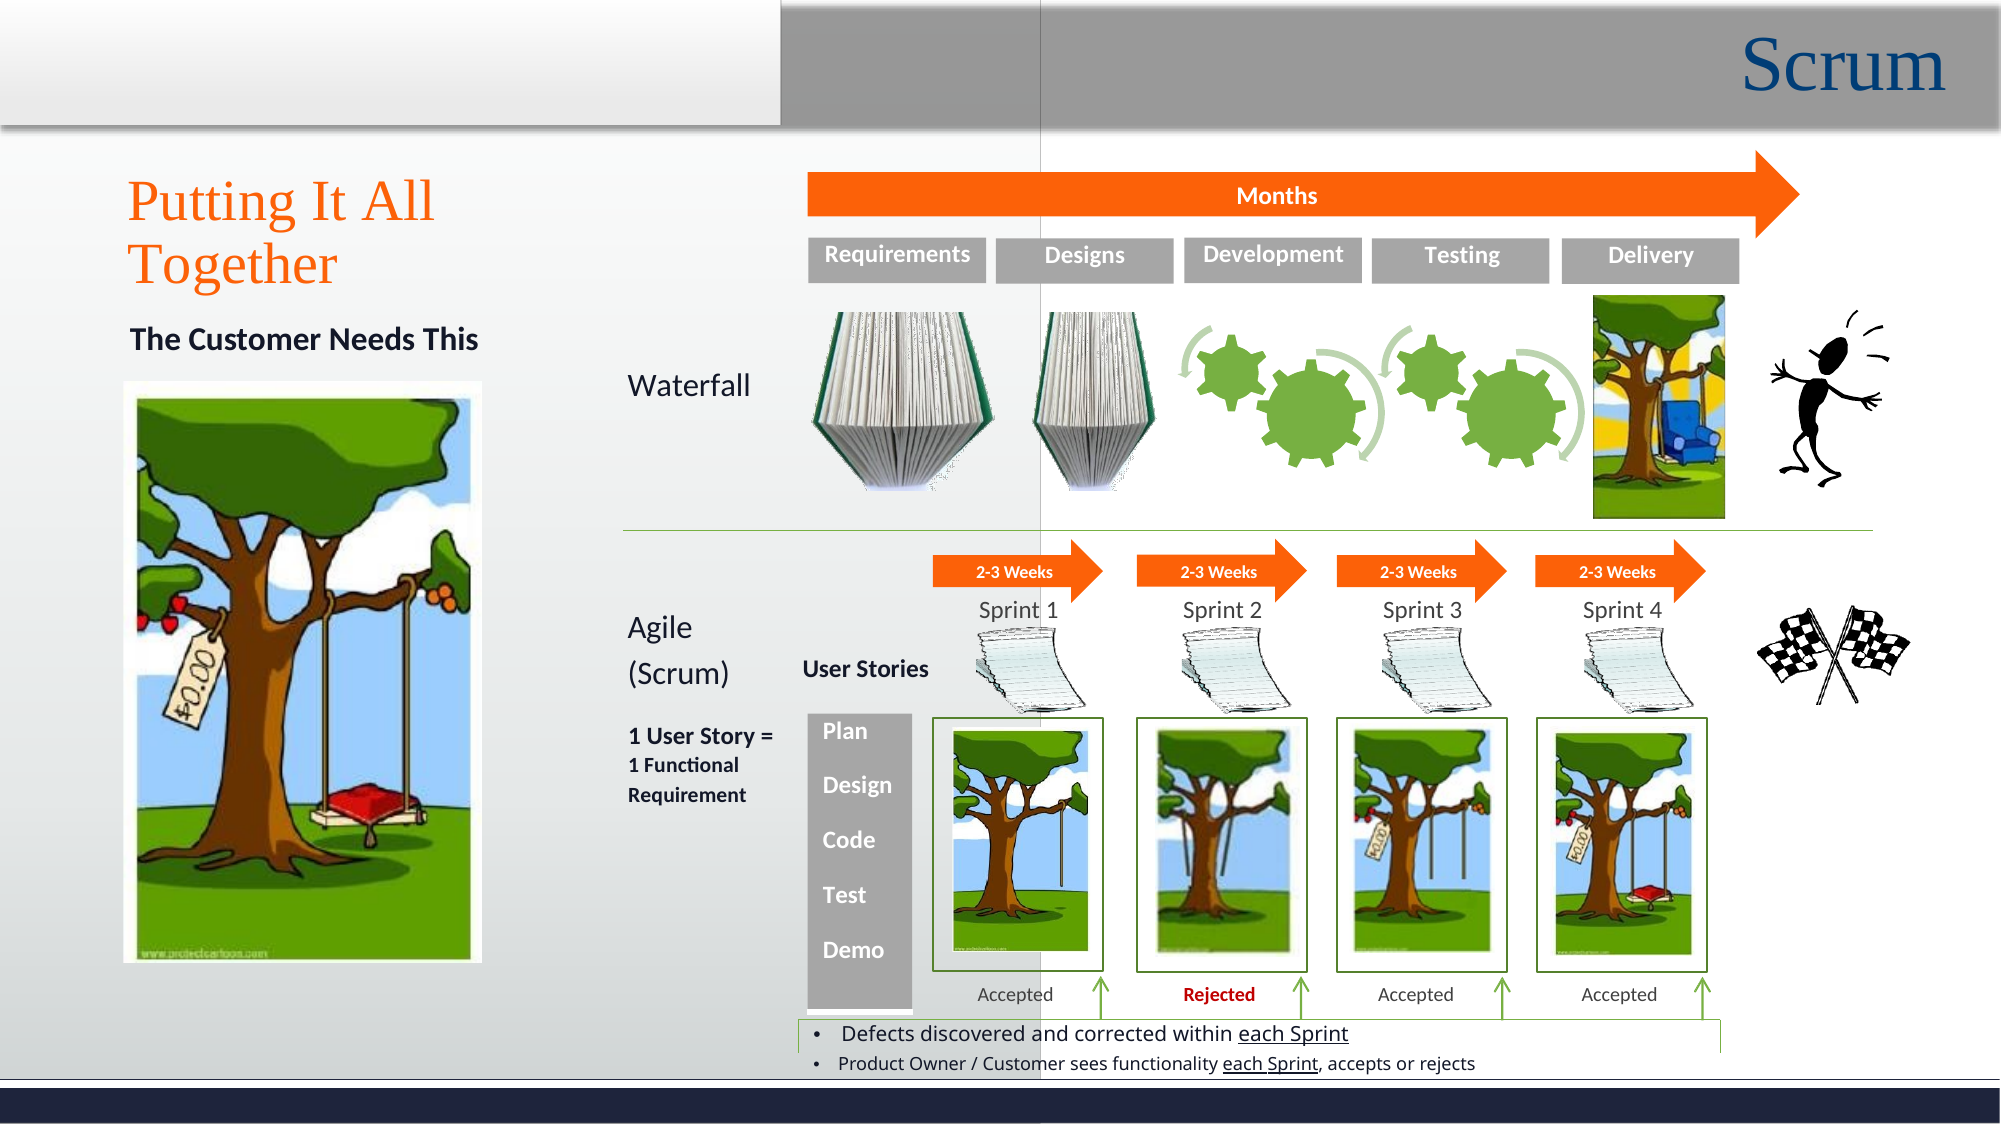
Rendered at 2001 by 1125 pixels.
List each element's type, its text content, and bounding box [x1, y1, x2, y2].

text_box 2-3 Weeks Sprint 3 [1370, 561, 1467, 627]
text_box 2-3 Weeks Sprint 2 [1171, 561, 1267, 627]
text_box [1593, 295, 1726, 508]
text_box [932, 539, 1104, 604]
text_box • Product Owner / Customer sees functionality each Sprint, accepts or rejects [811, 1053, 1492, 1080]
text_box [1535, 539, 1706, 604]
text_box [1515, 348, 1585, 462]
text_box [1863, 325, 1884, 337]
text_box [932, 717, 1103, 972]
text_box [1825, 383, 1882, 412]
text_box [0, 0, 2000, 125]
text_box [1798, 378, 1829, 435]
text_box [1092, 976, 1110, 1019]
text_box [0, 1079, 2000, 1083]
text_box [1377, 325, 1413, 378]
text_box Accepted [1376, 983, 1472, 1011]
text_box [1181, 627, 1292, 714]
text_box [1770, 358, 1811, 384]
text_box [1336, 717, 1507, 972]
text_box [1809, 431, 1842, 488]
text_box [1195, 333, 1268, 413]
text_box [1177, 325, 1213, 378]
text_box [1584, 627, 1695, 714]
text_box [0, 1084, 2000, 1125]
text_box Accepted [975, 983, 1071, 1011]
text_box [1757, 602, 1913, 705]
text_box Months [1234, 182, 1338, 216]
text_box [0, 140, 2000, 1079]
text_box Designs [995, 238, 1174, 284]
text_box [976, 627, 1087, 714]
text_box [1866, 354, 1890, 363]
text_box [1493, 976, 1511, 1019]
text_box [783, 312, 1005, 491]
text_box Putting It All Together The Customer Needs This [125, 170, 487, 362]
text_box Requirements [808, 237, 987, 284]
text_box [1315, 348, 1385, 462]
text_box Rejected [1181, 983, 1273, 1011]
text_box [1336, 539, 1508, 604]
text_box [1778, 430, 1809, 474]
text_box [1136, 717, 1307, 972]
text_box 2-3 Weeks Sprint 1 [966, 561, 1063, 627]
text_box Development [1184, 237, 1362, 284]
text_box [1808, 337, 1848, 375]
text_box [1845, 309, 1859, 328]
text_box [1013, 312, 1163, 491]
text_box Agile (Scrum) 1 User Story = 1 Functional Requirement [625, 610, 779, 814]
text_box [0, 125, 2000, 140]
text_box Accepted [1579, 983, 1675, 1011]
text_box [1292, 976, 1310, 1019]
text_box [123, 381, 482, 963]
text_box Waterfall [625, 369, 775, 412]
text_box User Stories [800, 654, 955, 689]
text_box Plan Design Code Test Demo [807, 713, 912, 1012]
text_box [1536, 717, 1707, 972]
text_box [1693, 976, 1711, 1019]
text_box Delivery [1561, 238, 1740, 284]
text_box Testing [1371, 238, 1550, 284]
text_box [1382, 627, 1493, 714]
text_box Scrum [1737, 23, 1962, 107]
text_box [623, 508, 1874, 534]
text_box [1395, 333, 1468, 413]
text_box 2-3 Weeks Sprint 4 [1569, 561, 1666, 627]
text_box [1256, 359, 1367, 468]
text_box [807, 149, 1800, 239]
text_box [1136, 538, 1308, 603]
text_box • Defects discovered and corrected within each Sprint [798, 1019, 1720, 1053]
text_box [1456, 359, 1567, 468]
